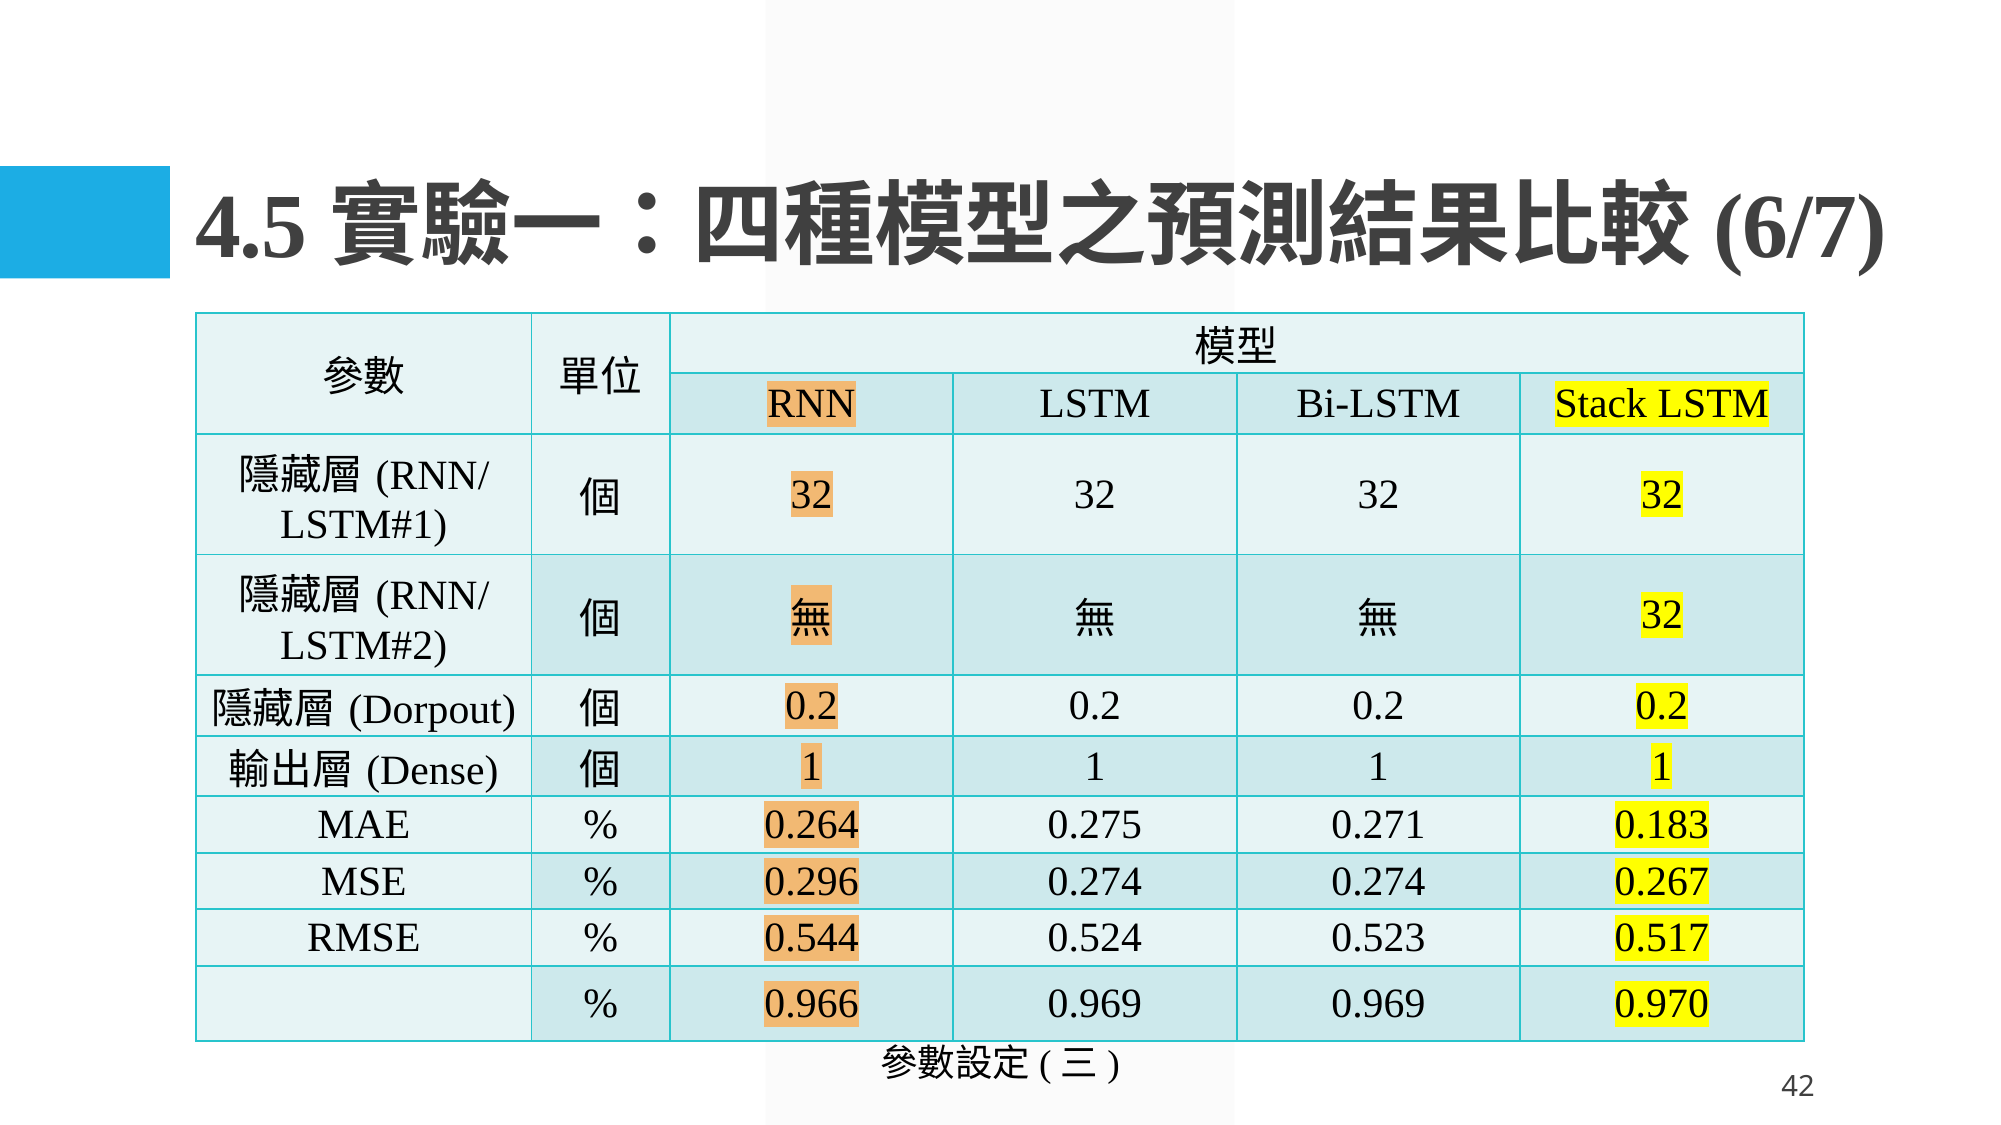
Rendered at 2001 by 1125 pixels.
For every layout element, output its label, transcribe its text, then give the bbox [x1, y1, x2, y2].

title 4.5實驗一：四種模型之預測結果比較(6/7) [180, 47, 1921, 285]
slide_number 42 [1702, 1057, 1830, 1118]
text_box 參數設定(三) [808, 1031, 1192, 1092]
